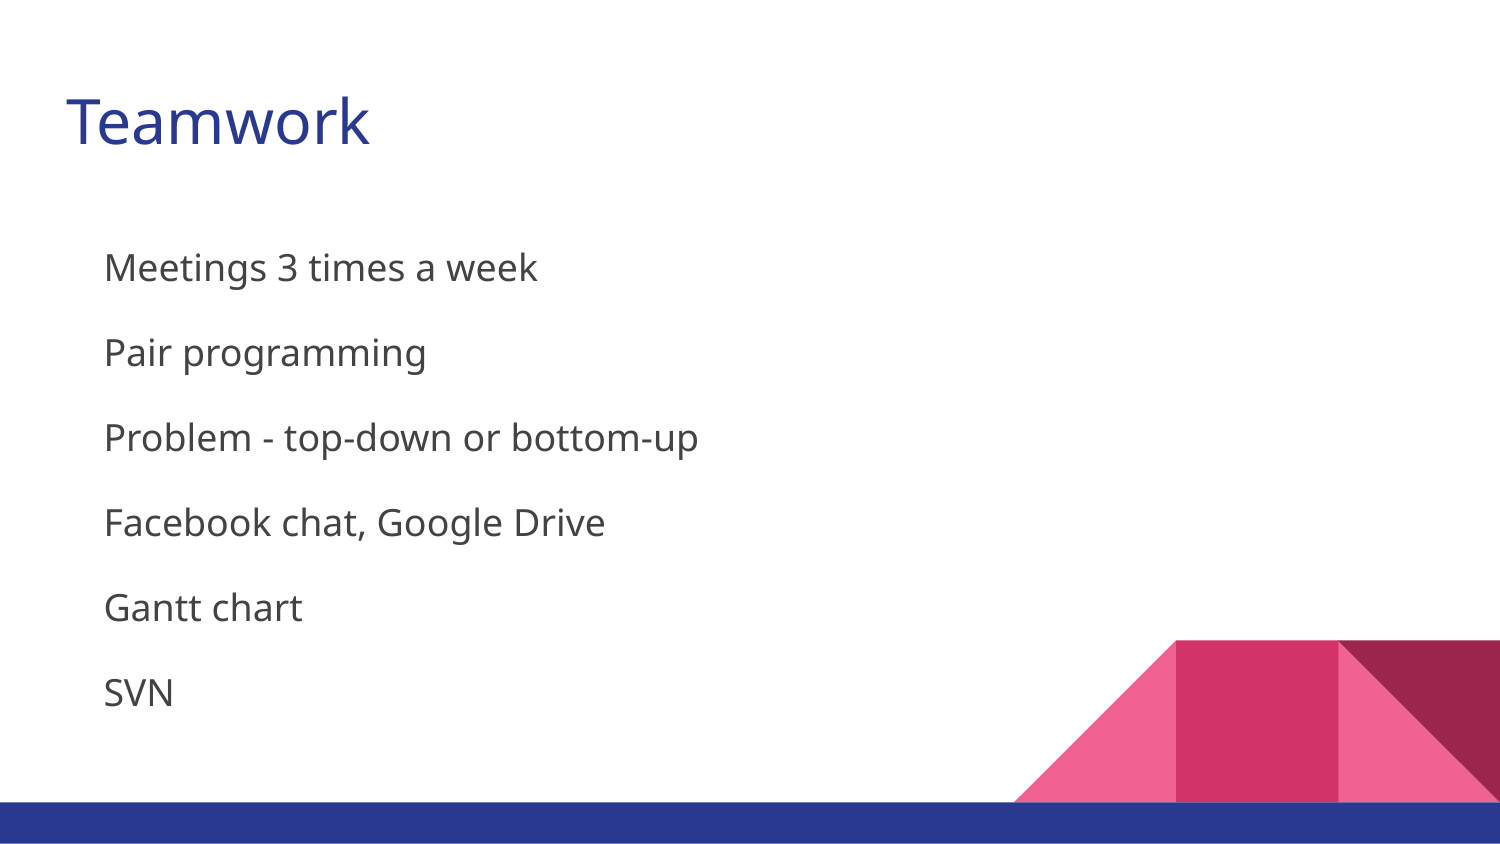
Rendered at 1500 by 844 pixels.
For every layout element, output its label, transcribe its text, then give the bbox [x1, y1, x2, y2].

list Meetings 3 times a week Pair programming Problem - top-down or bottom-up Facebook chat, Google Drive Gantt chart SVN [51, 201, 1449, 750]
title Teamwork [51, 67, 1449, 167]
